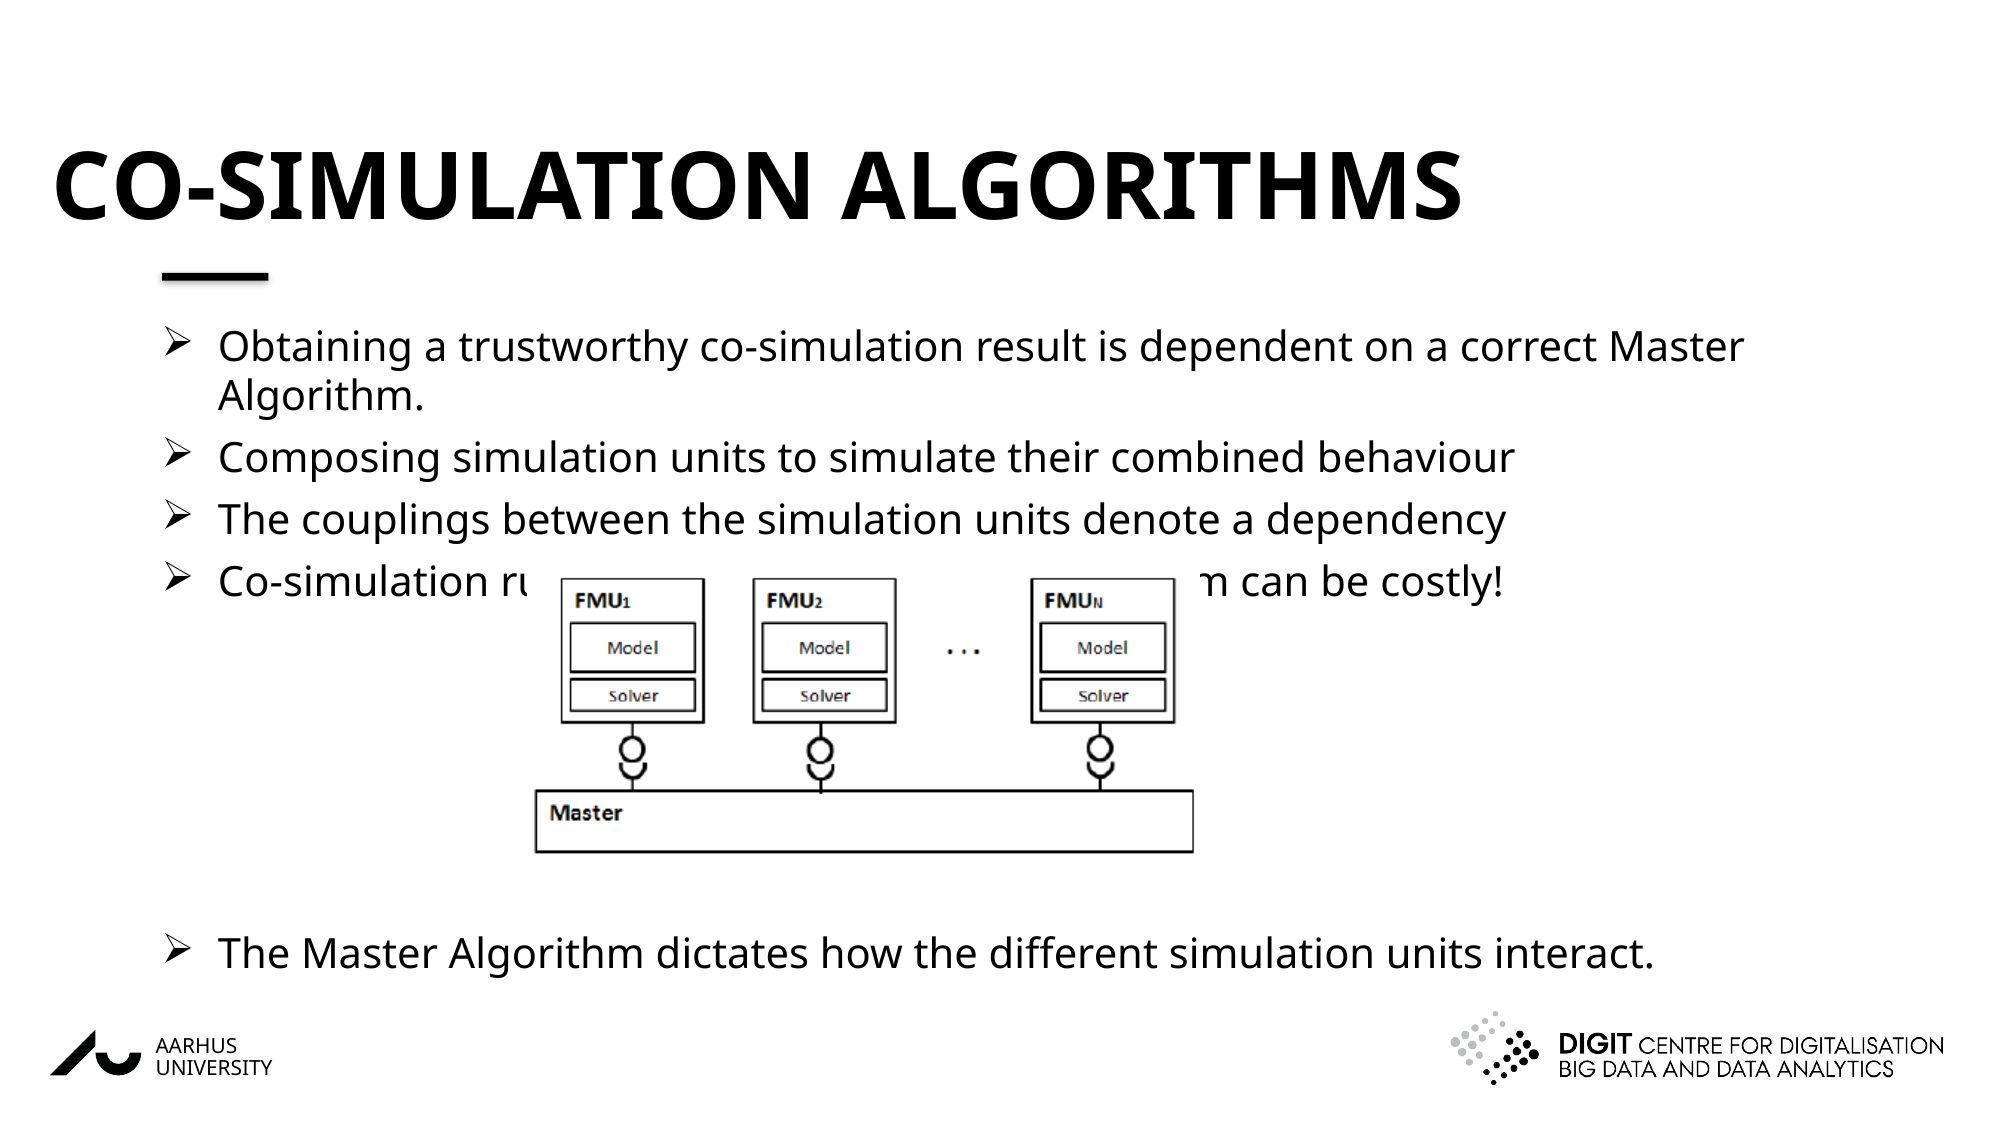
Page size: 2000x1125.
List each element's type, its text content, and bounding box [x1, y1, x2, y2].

picture [526, 562, 1201, 859]
list Obtaining a trustworthy co-simulation result is dependent on a correct Master Algorithm. Composing simulation units to simulate their combined behaviour The couplings between the simulation units denote a dependency Co-simulation runs for days - an incorrect algrotihm can be costly! The Master Algorithm dictates how the different simulation units interact. [161, 321, 1839, 968]
picture [1448, 1008, 1945, 1086]
title Co-simulation Algorithms [51, 24, 1948, 240]
